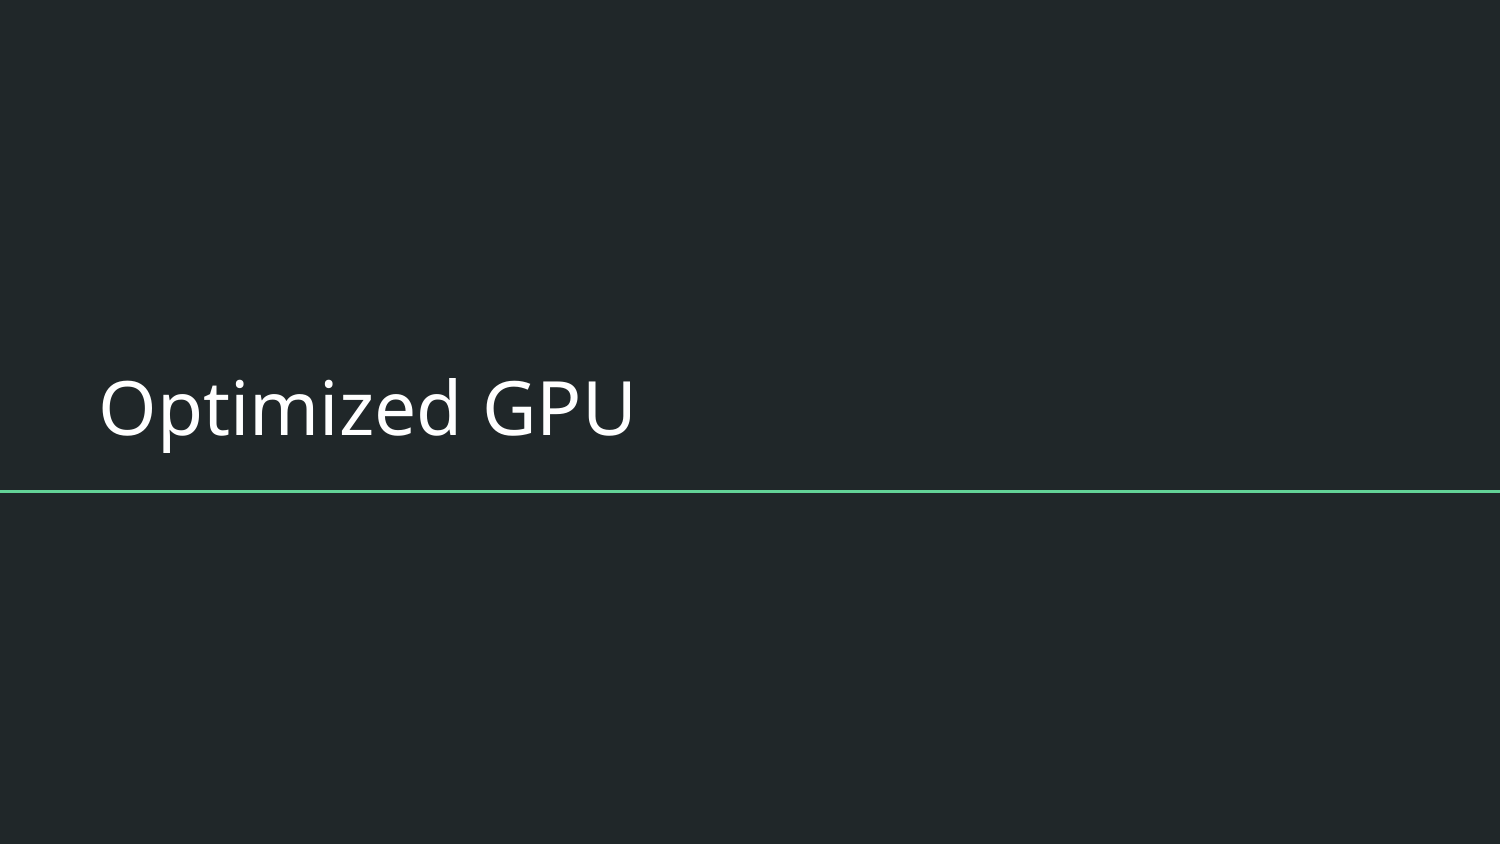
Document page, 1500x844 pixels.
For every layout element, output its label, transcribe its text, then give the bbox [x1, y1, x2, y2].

title Optimized GPU [83, 337, 1417, 466]
